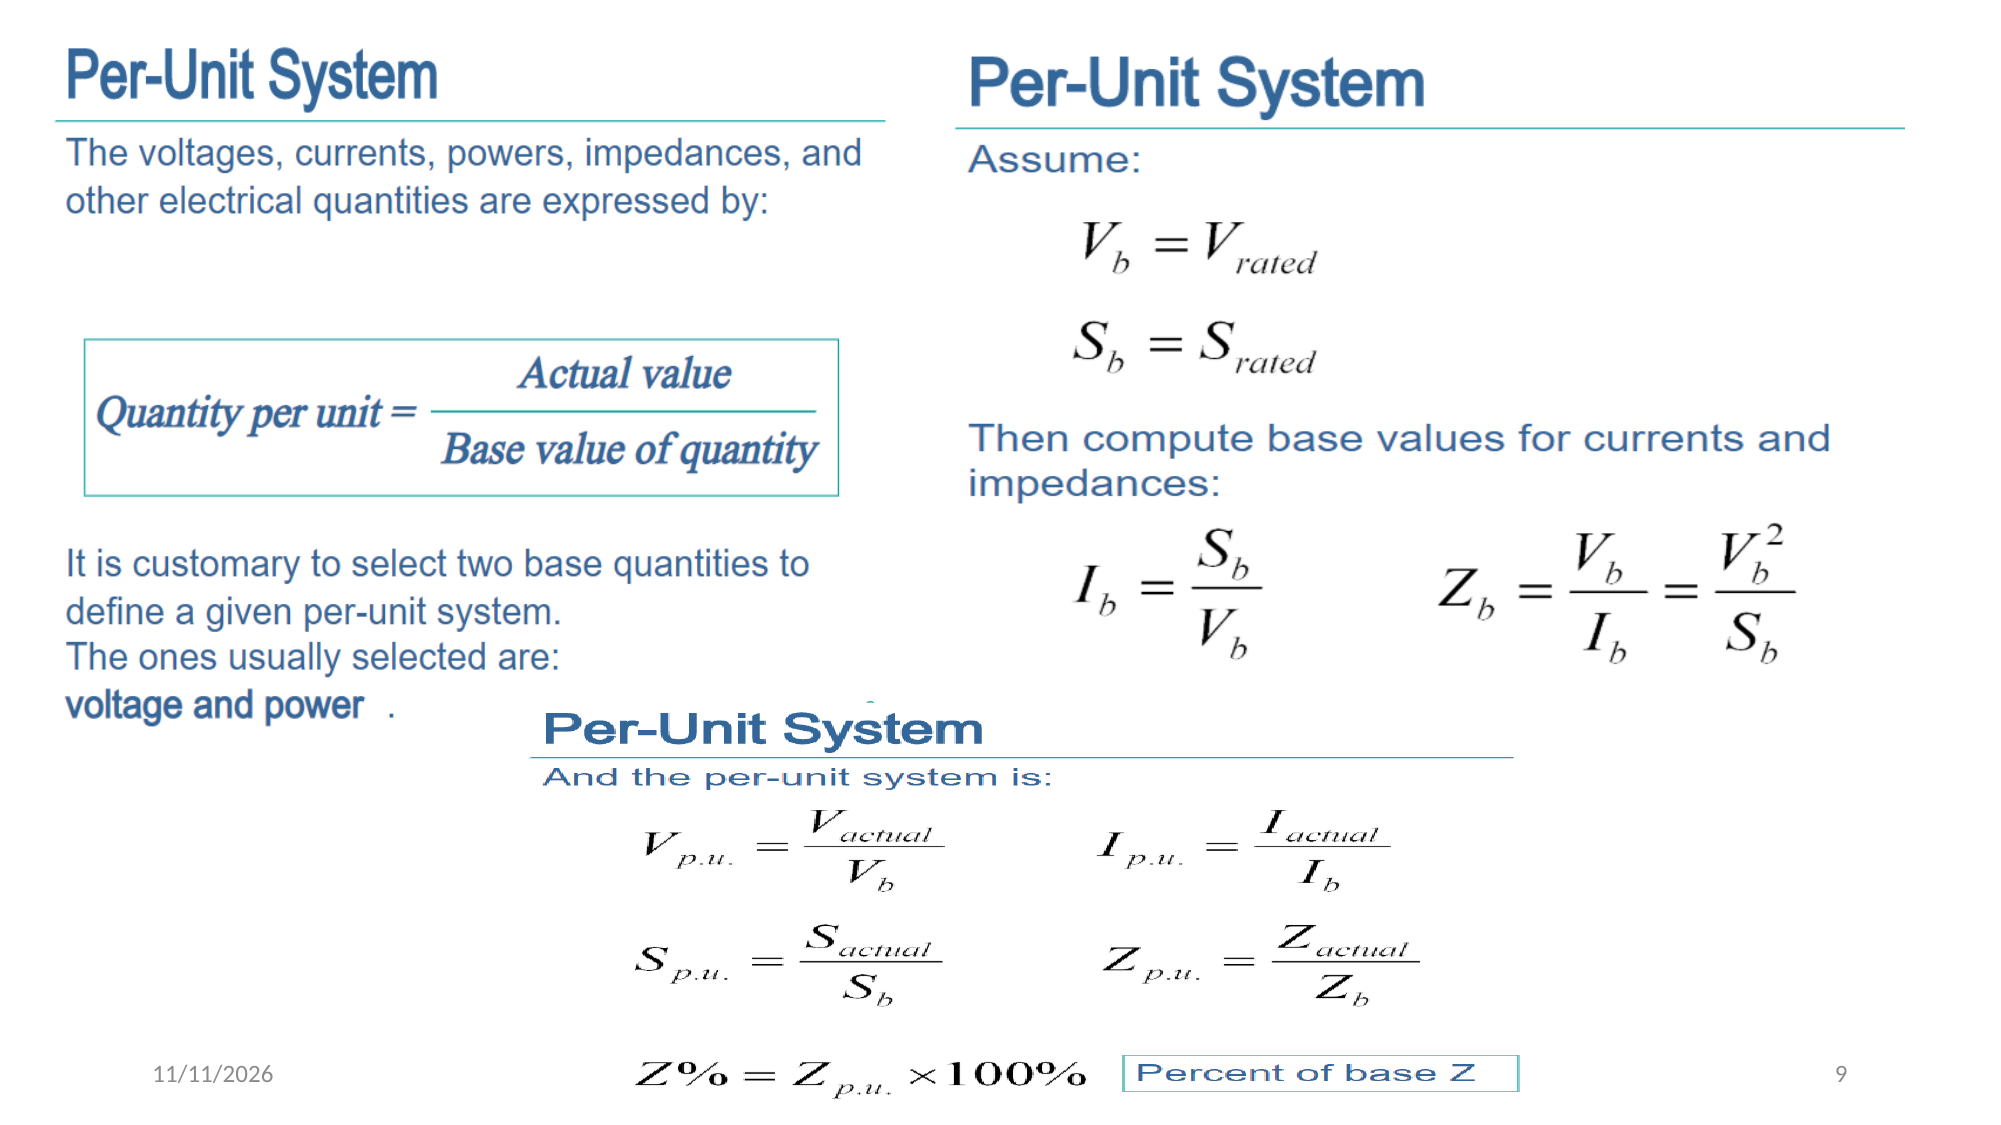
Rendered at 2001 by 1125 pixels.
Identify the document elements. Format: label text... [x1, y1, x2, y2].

picture [16, 22, 1905, 1117]
slide_number 9 [1541, 1042, 1863, 1103]
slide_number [137, 1042, 491, 1103]
